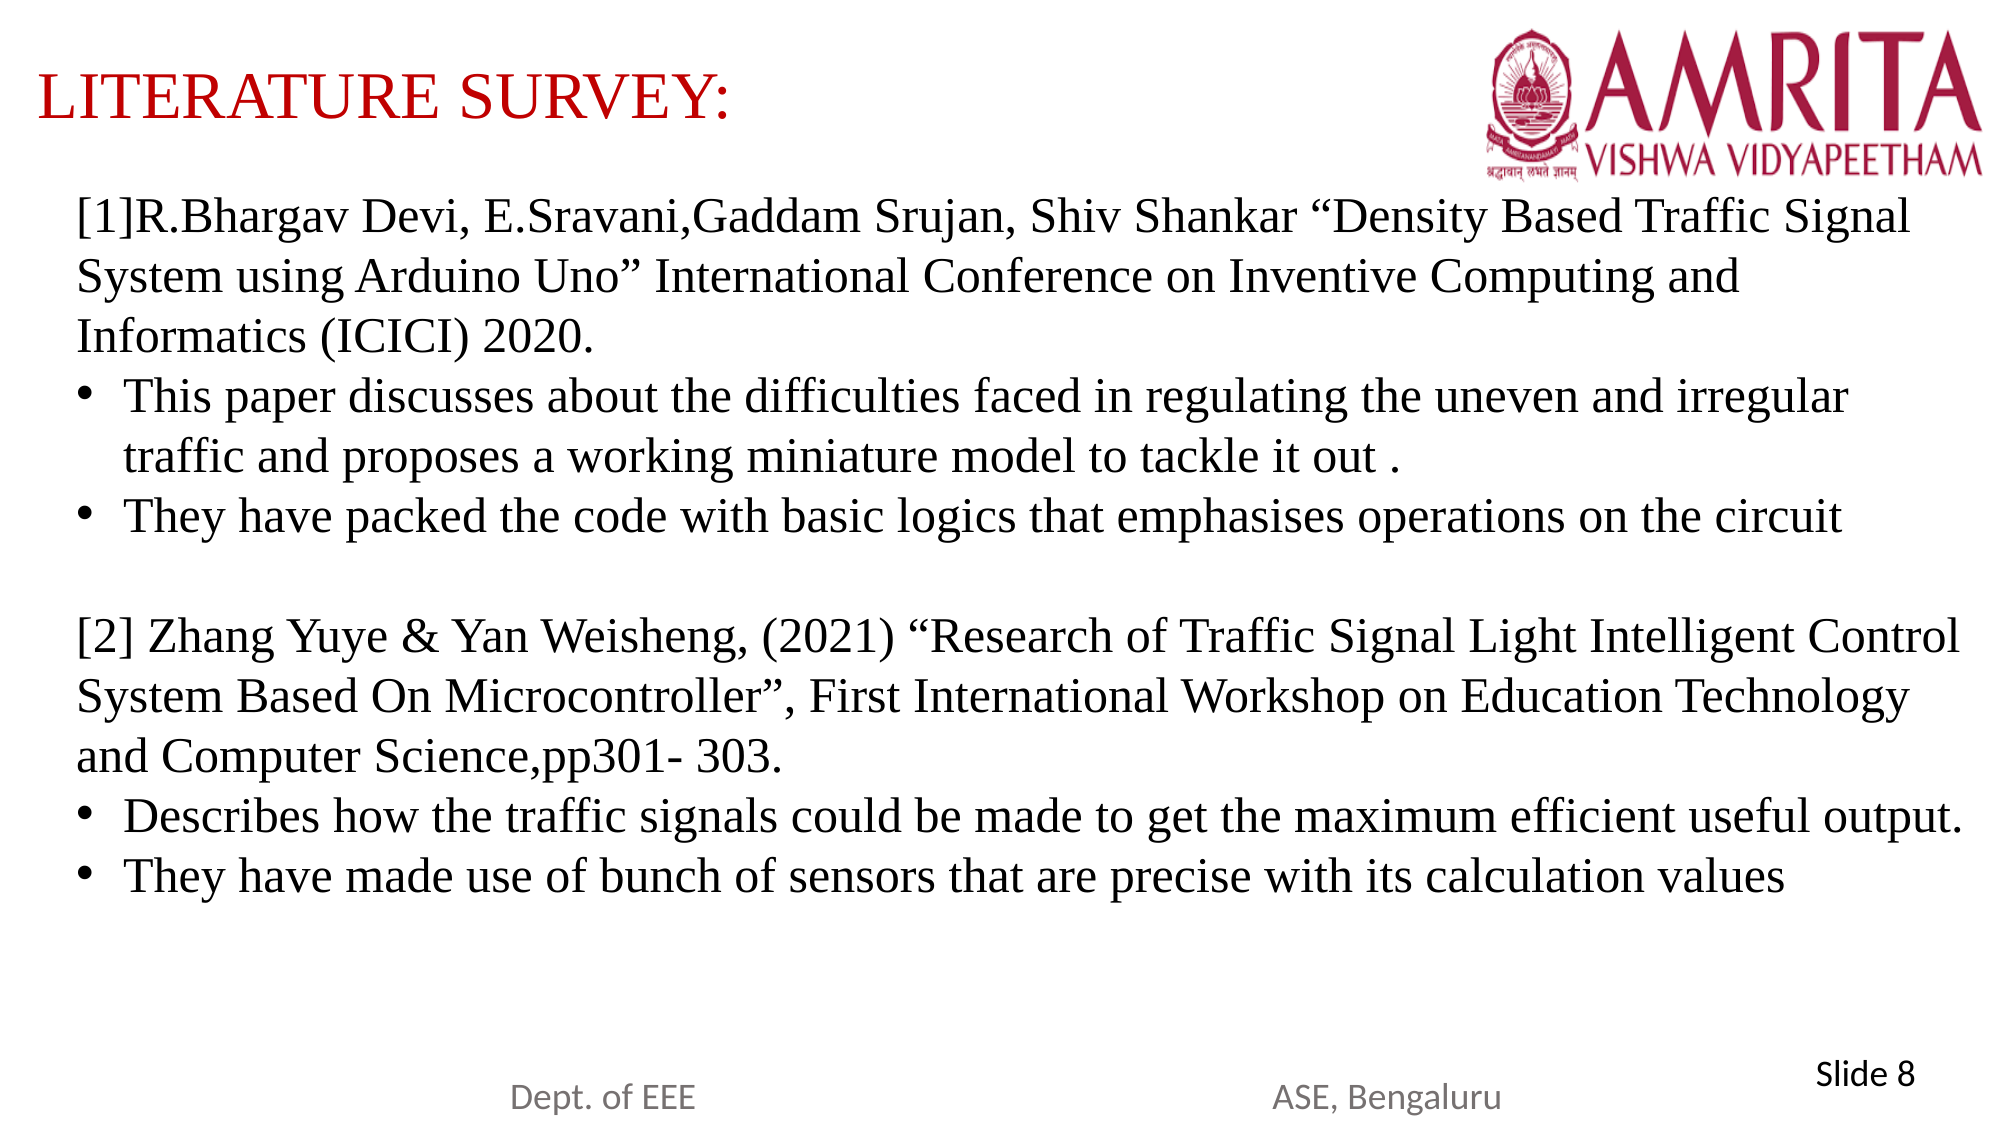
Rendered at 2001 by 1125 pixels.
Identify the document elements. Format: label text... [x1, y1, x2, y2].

picture [1484, 18, 1985, 195]
text_box Slide 8 [1801, 1041, 2000, 1125]
text_box LITERATURE SURVEY: [22, 44, 1484, 140]
text_box [1]R.Bhargav Devi, E.Sravani,Gaddam Srujan, Shiv Shankar “Density Based Traffic Signal System using Arduino Uno” International Conference on Inventive Computing and Informatics (ICICI) 2020. This paper discusses about the difficulties faced in regulating the uneven and irregular traffic and proposes a working miniature model to tackle it out . They have packed the code with basic logics that emphasises operations on the circuit [2] Zhang Yuye & Yan Weisheng, (2021) “Research of Traffic Signal Light Intelligent Control System Based On Microcontroller”, First International Workshop on Education Technology and Computer Science,pp301- 303. Describes how the traffic signals could be made to get the maximum efficient useful output. They have made use of bunch of sensors that are precise with its calculation values [61, 174, 1985, 970]
text_box Dept. of EEE ASE, Bengaluru [495, 1064, 1664, 1125]
